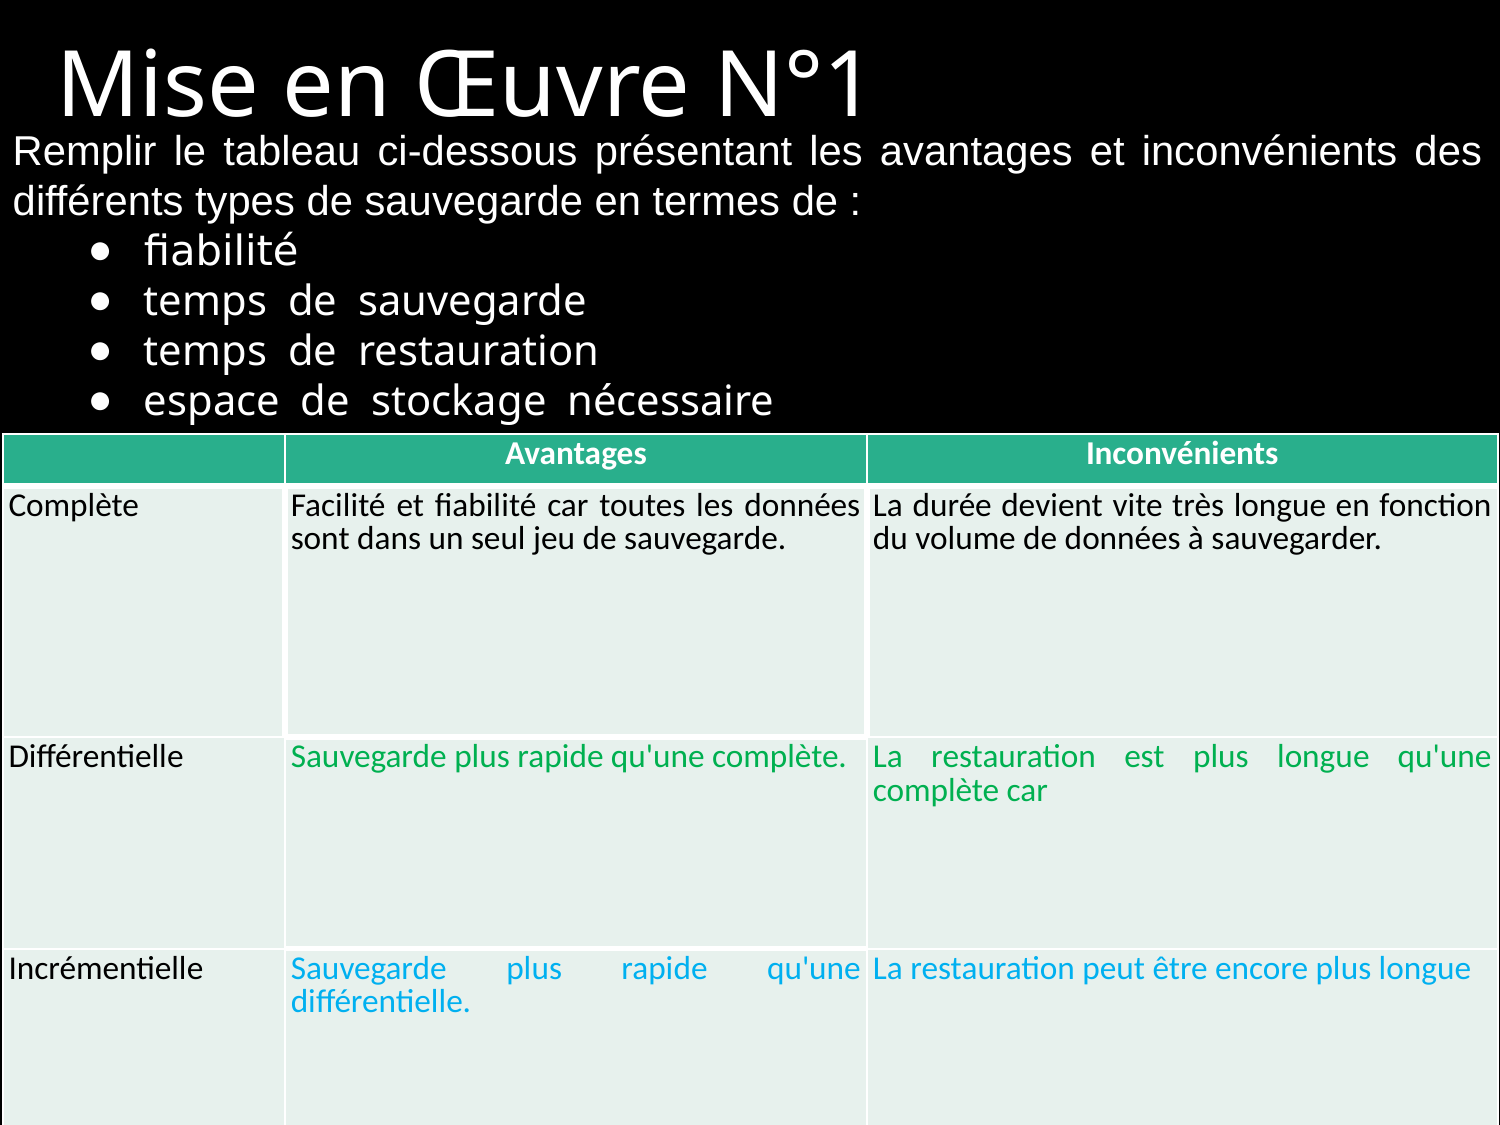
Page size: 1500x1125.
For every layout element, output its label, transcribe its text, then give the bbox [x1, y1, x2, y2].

table_header [4, 435, 284, 483]
table_cell Différentielle [4, 738, 284, 948]
table_header Inconvénients [868, 435, 1497, 483]
table_cell Complète [4, 489, 282, 736]
table_cell Facilité et fiabilité car toutes les données sont dans un seul jeu de sauvegarde. [288, 489, 864, 734]
table_cell Sauvegarde plus rapide qu'une complète. [286, 740, 866, 946]
table_cell La durée devient vite très longue en fonction du volume de données à sauvegarder. [870, 489, 1497, 736]
title Mise en Œuvre N°1 [41, 0, 1406, 116]
table_cell La restauration est plus longue qu'une complète car [868, 738, 1497, 948]
table_cell Sauvegarde plus rapide qu'une différentielle. [286, 951, 866, 1125]
text_box Remplir le tableau ci-dessous présentant les avantages et inconvénients des différents types de sauvegarde en termes de : fiabilité temps de sauvegarde temps de restauration espace de stockage nécessaire [0, 116, 1498, 432]
table_cell Incrémentielle [4, 950, 284, 1125]
table_cell La restauration peut être encore plus longue [868, 950, 1497, 1125]
table_header Avantages [286, 435, 866, 483]
